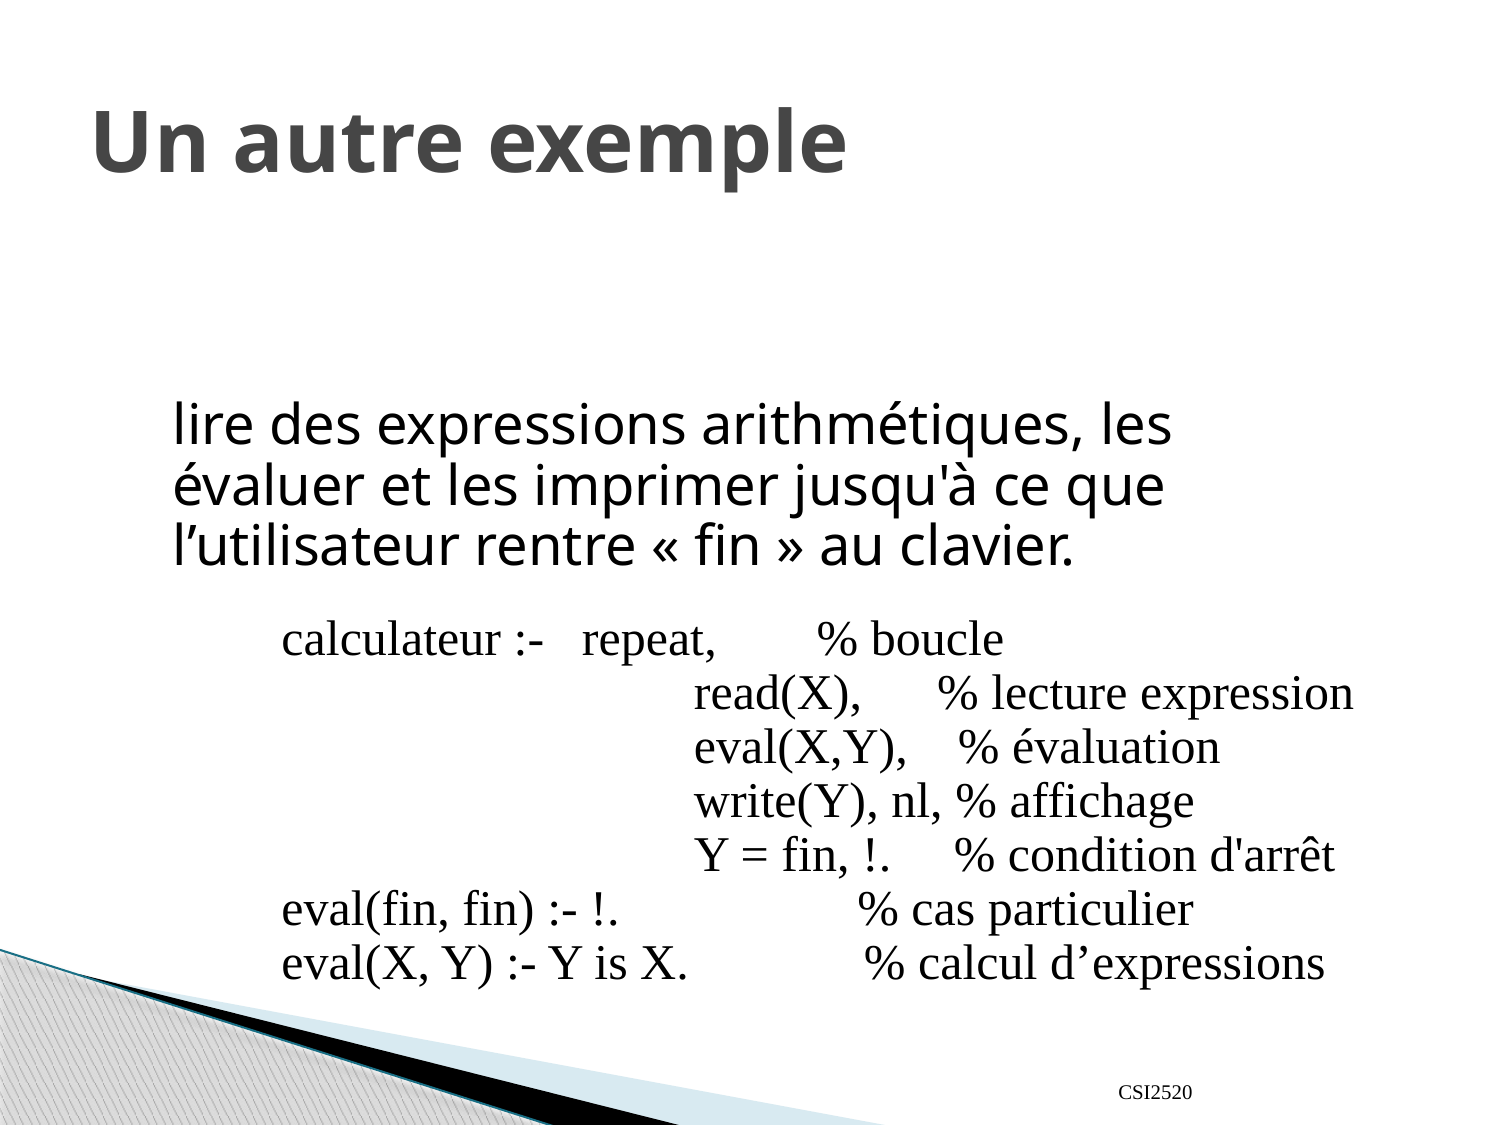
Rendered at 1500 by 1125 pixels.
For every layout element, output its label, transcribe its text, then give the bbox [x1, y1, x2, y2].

text_box calculateur :- repeat, % boucle read(X), % lecture expression eval(X,Y), % évaluation write(Y), nl, % affichage Y = fin, !. % condition d'arrêt eval(fin, fin) :- !. % cas particulier eval(X, Y) :- Y is X. % calcul d’expressions [0, 604, 1500, 1058]
list lire des expressions arithmétiques, les évaluer et les imprimer jusqu'à ce que l’utilisateur rentre « fin » au clavier. [100, 314, 1376, 586]
title Un autre exemple [75, 45, 1425, 233]
slide_number CSI2520 [1103, 1058, 1419, 1112]
